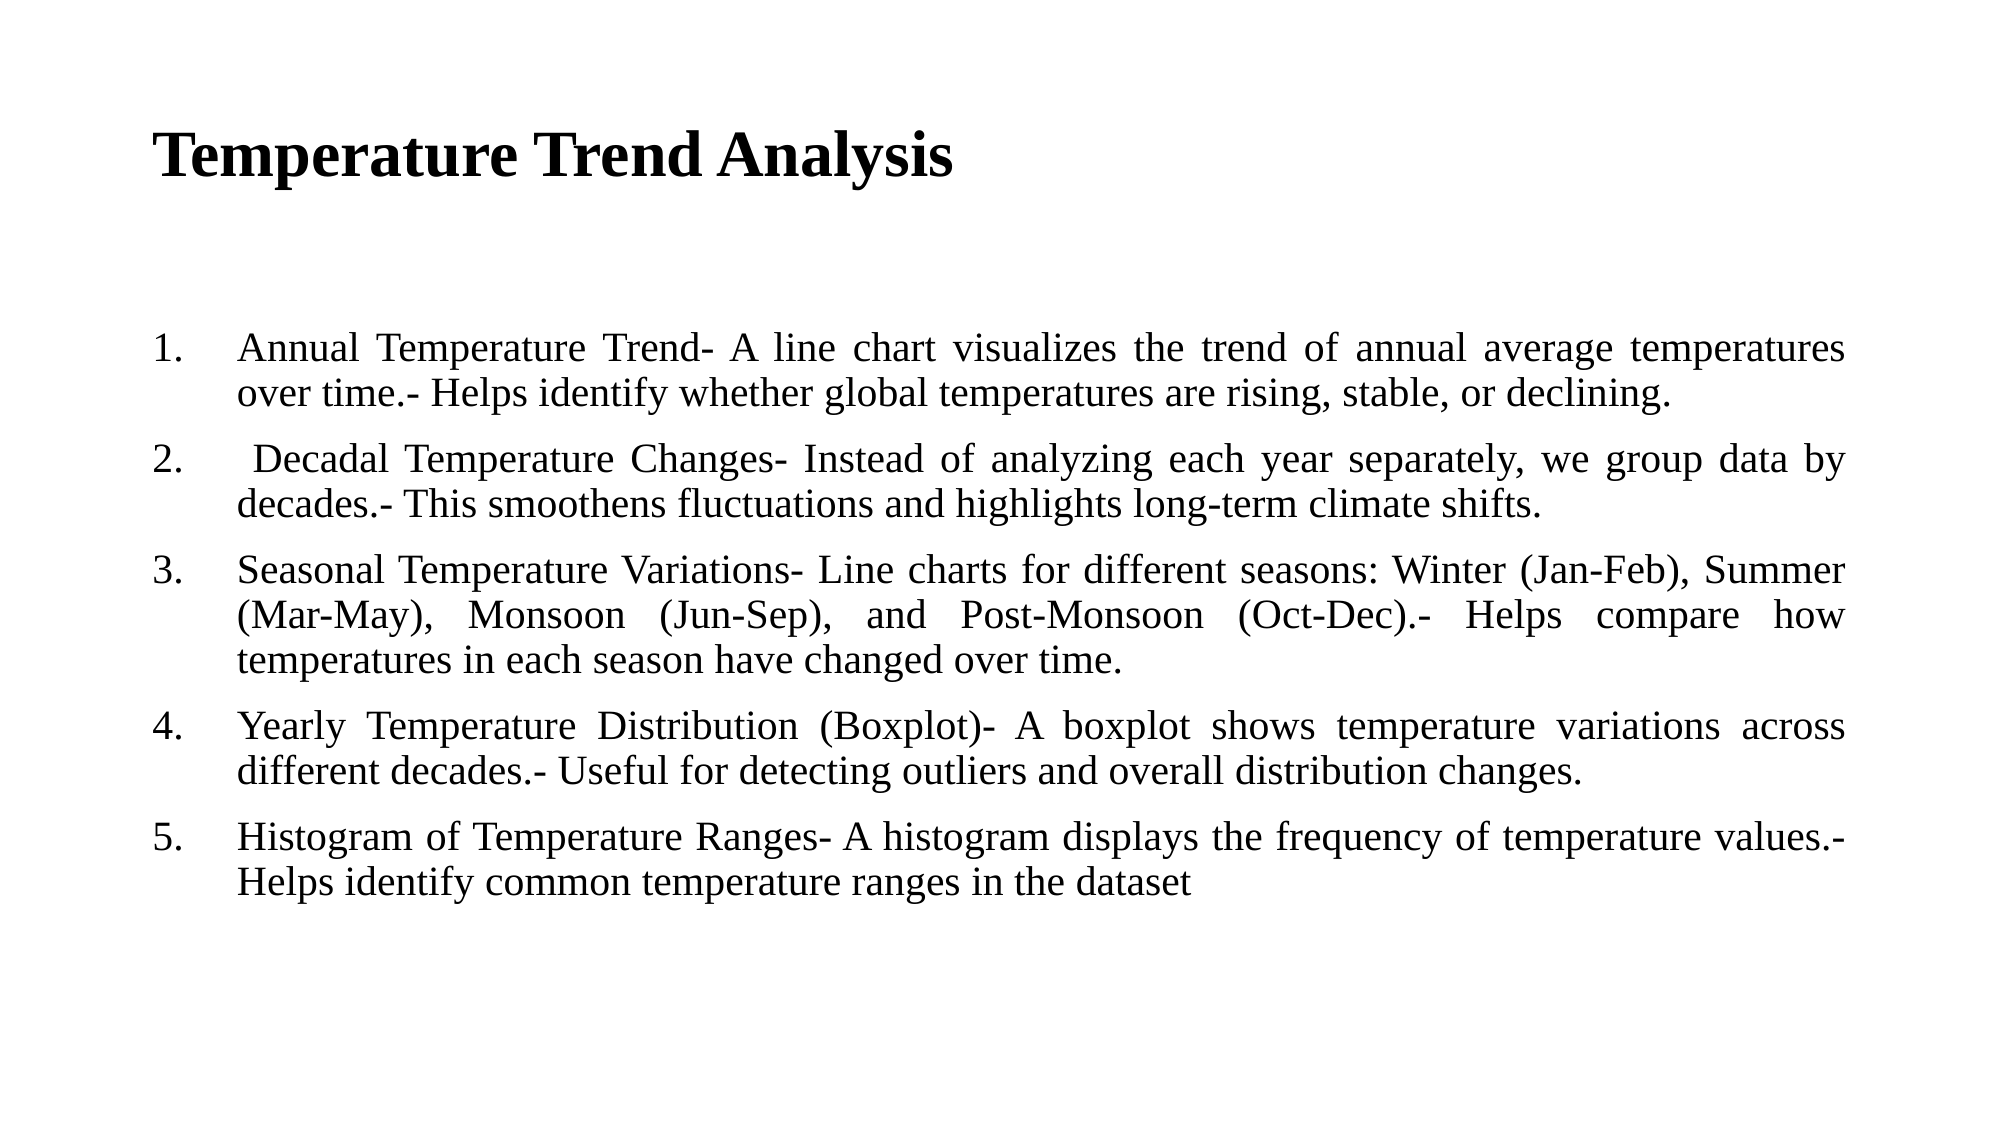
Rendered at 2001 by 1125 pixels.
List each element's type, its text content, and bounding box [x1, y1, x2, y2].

title Temperature Trend Analysis [137, 111, 1863, 278]
list Annual Temperature Trend- A line chart visualizes the trend of annual average temperatures over time.- Helps identify whether global temperatures are rising, stable, or declining. Decadal Temperature Changes- Instead of analyzing each year separately, we group data by decades.- This smoothens fluctuations and highlights long-term climate shifts. Seasonal Temperature Variations- Line charts for different seasons: Winter (Jan-Feb), Summer (Mar-May), Monsoon (Jun-Sep), and Post-Monsoon (Oct-Dec).- Helps compare how temperatures in each season have changed over time. Yearly Temperature Distribution (Boxplot)- A boxplot shows temperature variations across different decades.- Useful for detecting outliers and overall distribution changes. Histogram of Temperature Ranges- A histogram displays the frequency of temperature values.- Helps identify common temperature ranges in the dataset [137, 317, 1863, 1014]
